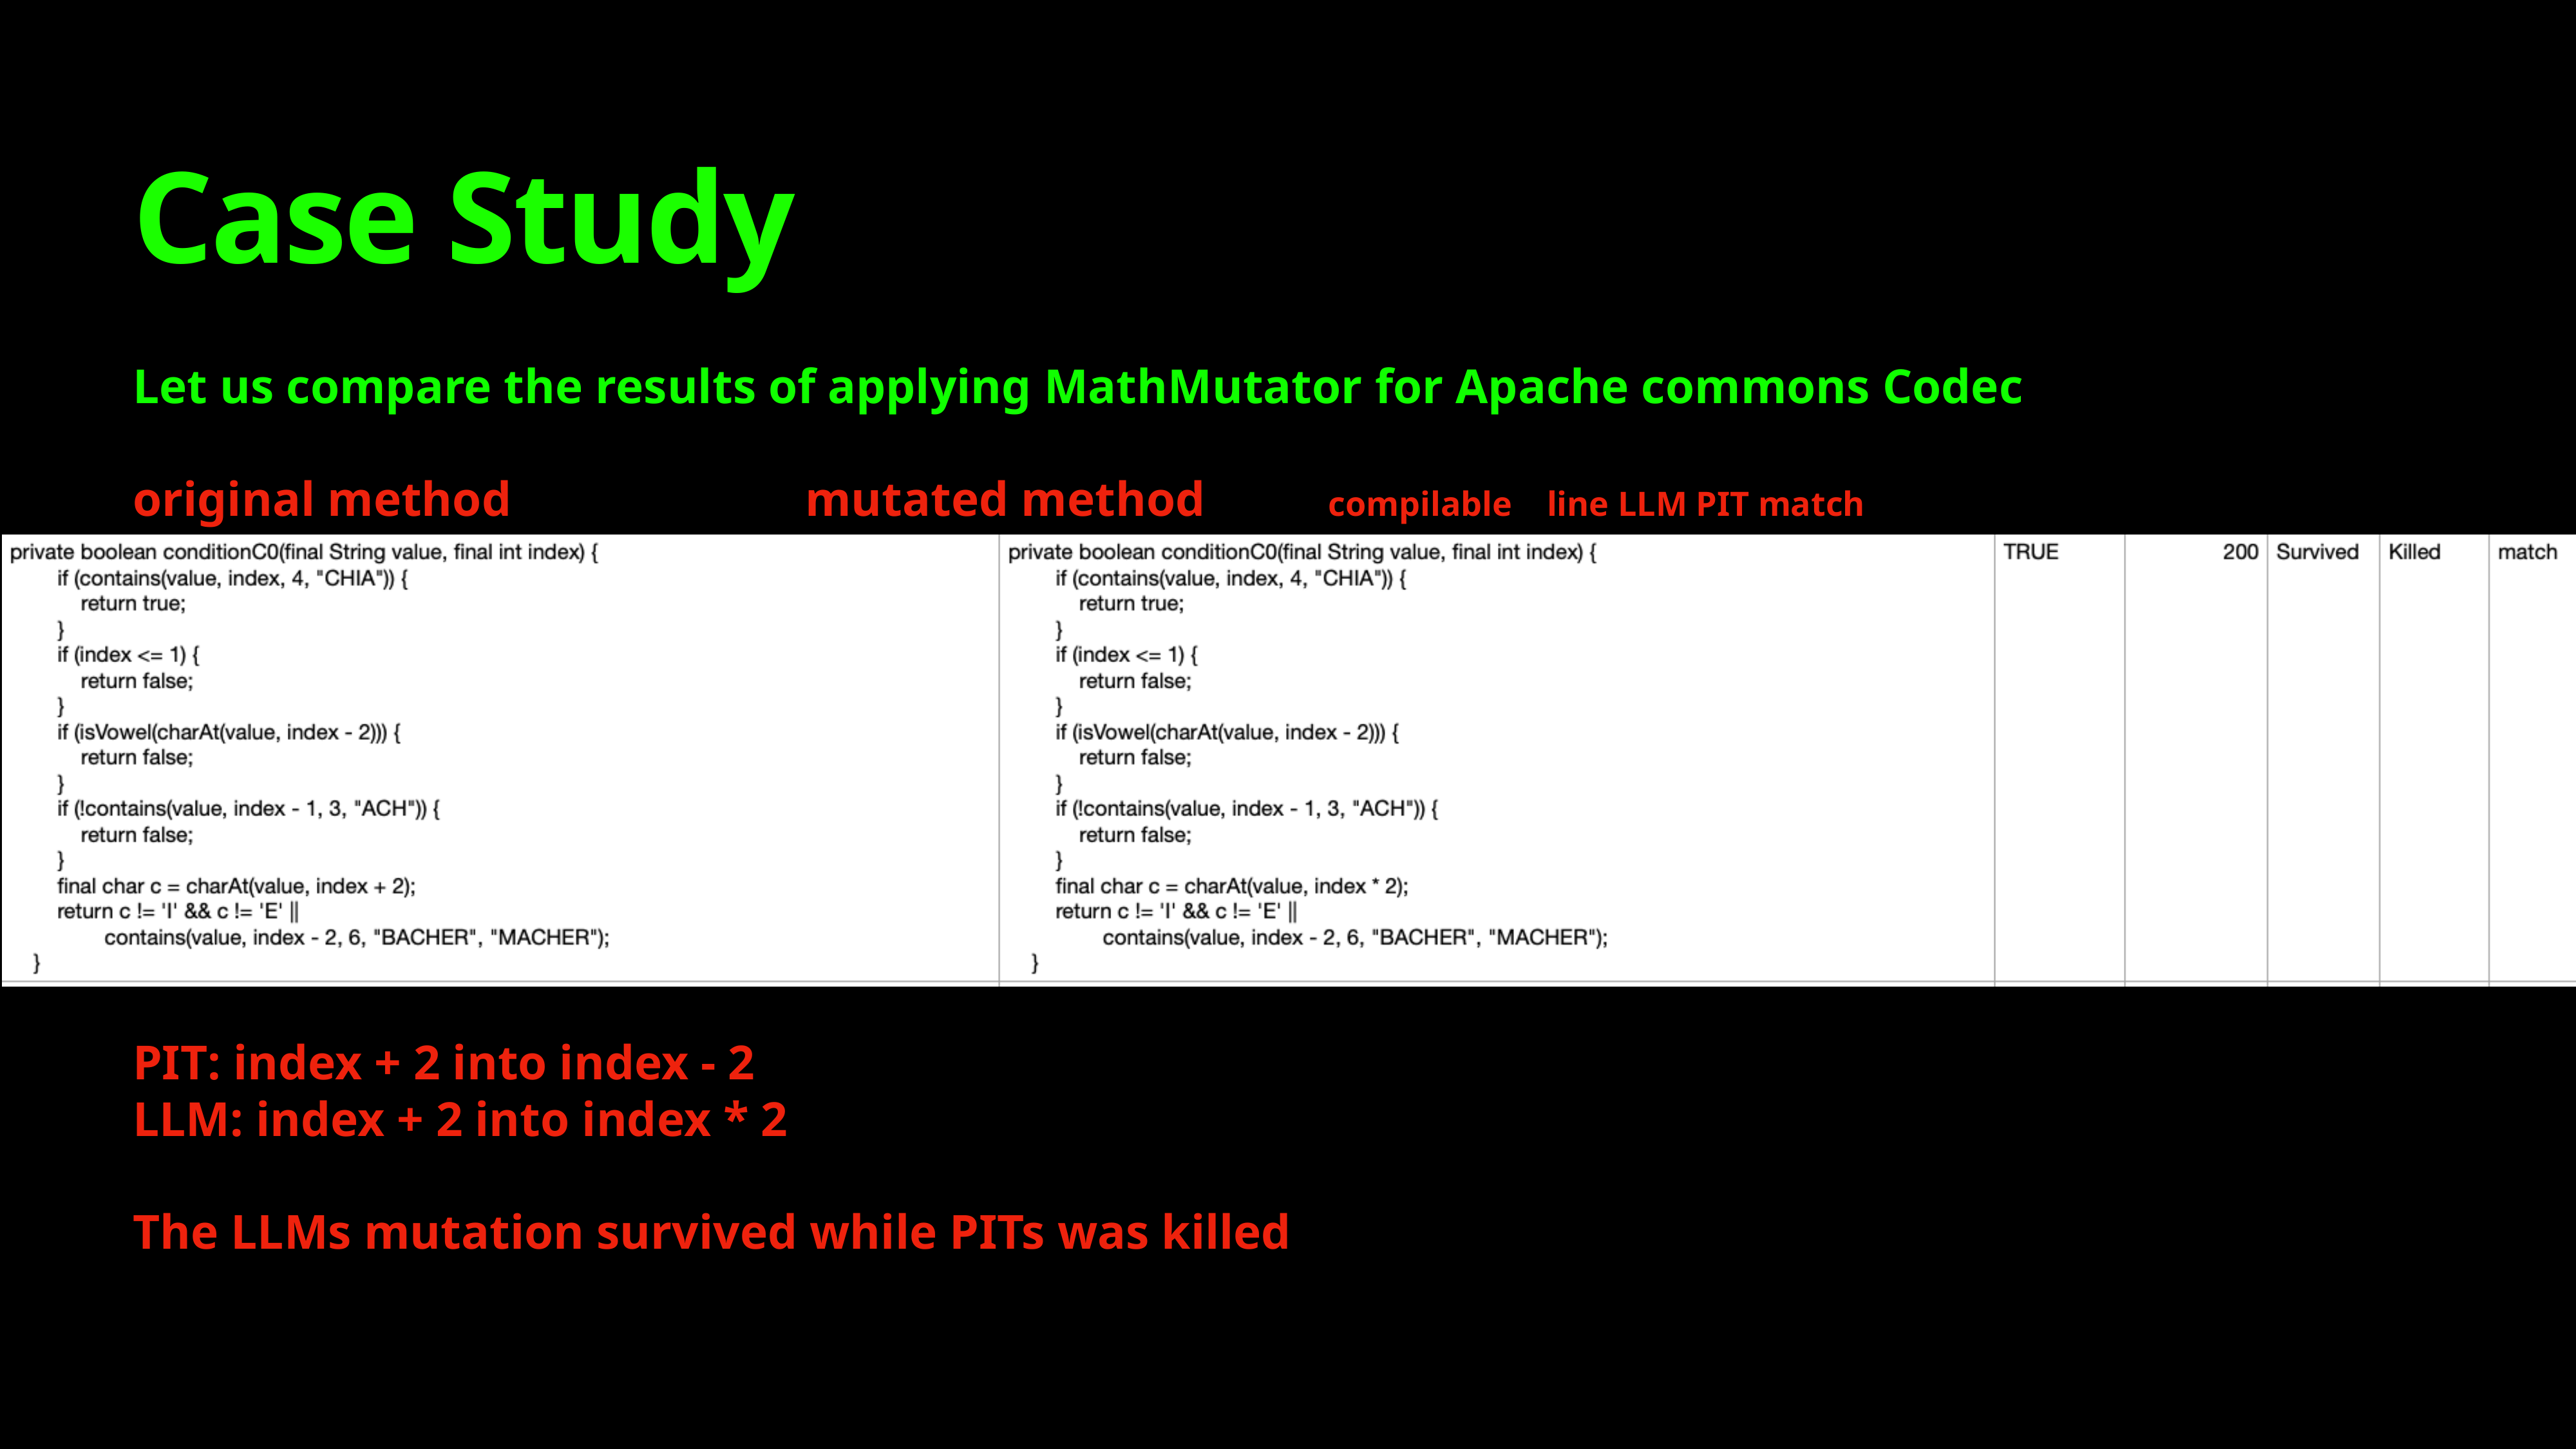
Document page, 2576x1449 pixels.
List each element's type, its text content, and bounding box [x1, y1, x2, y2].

subtitle Let us compare the results of applying MathMutator for Apache commons Codec original method mutated method compilable line LLM PIT match PIT: index + 2 into index - 2 LLM: index + 2 into index * 2 The LLMs mutation survived while PITs was killed [127, 350, 2576, 535]
subtitle Let us compare the results of applying MathMutator for Apache commons Codec original method mutated method compilable line LLM PIT match PIT: index + 2 into index - 2 LLM: index + 2 into index * 2 The LLMs mutation survived while PITs was killed [127, 987, 2576, 1438]
picture [2, 535, 2576, 987]
title Case Study [127, 122, 2449, 293]
